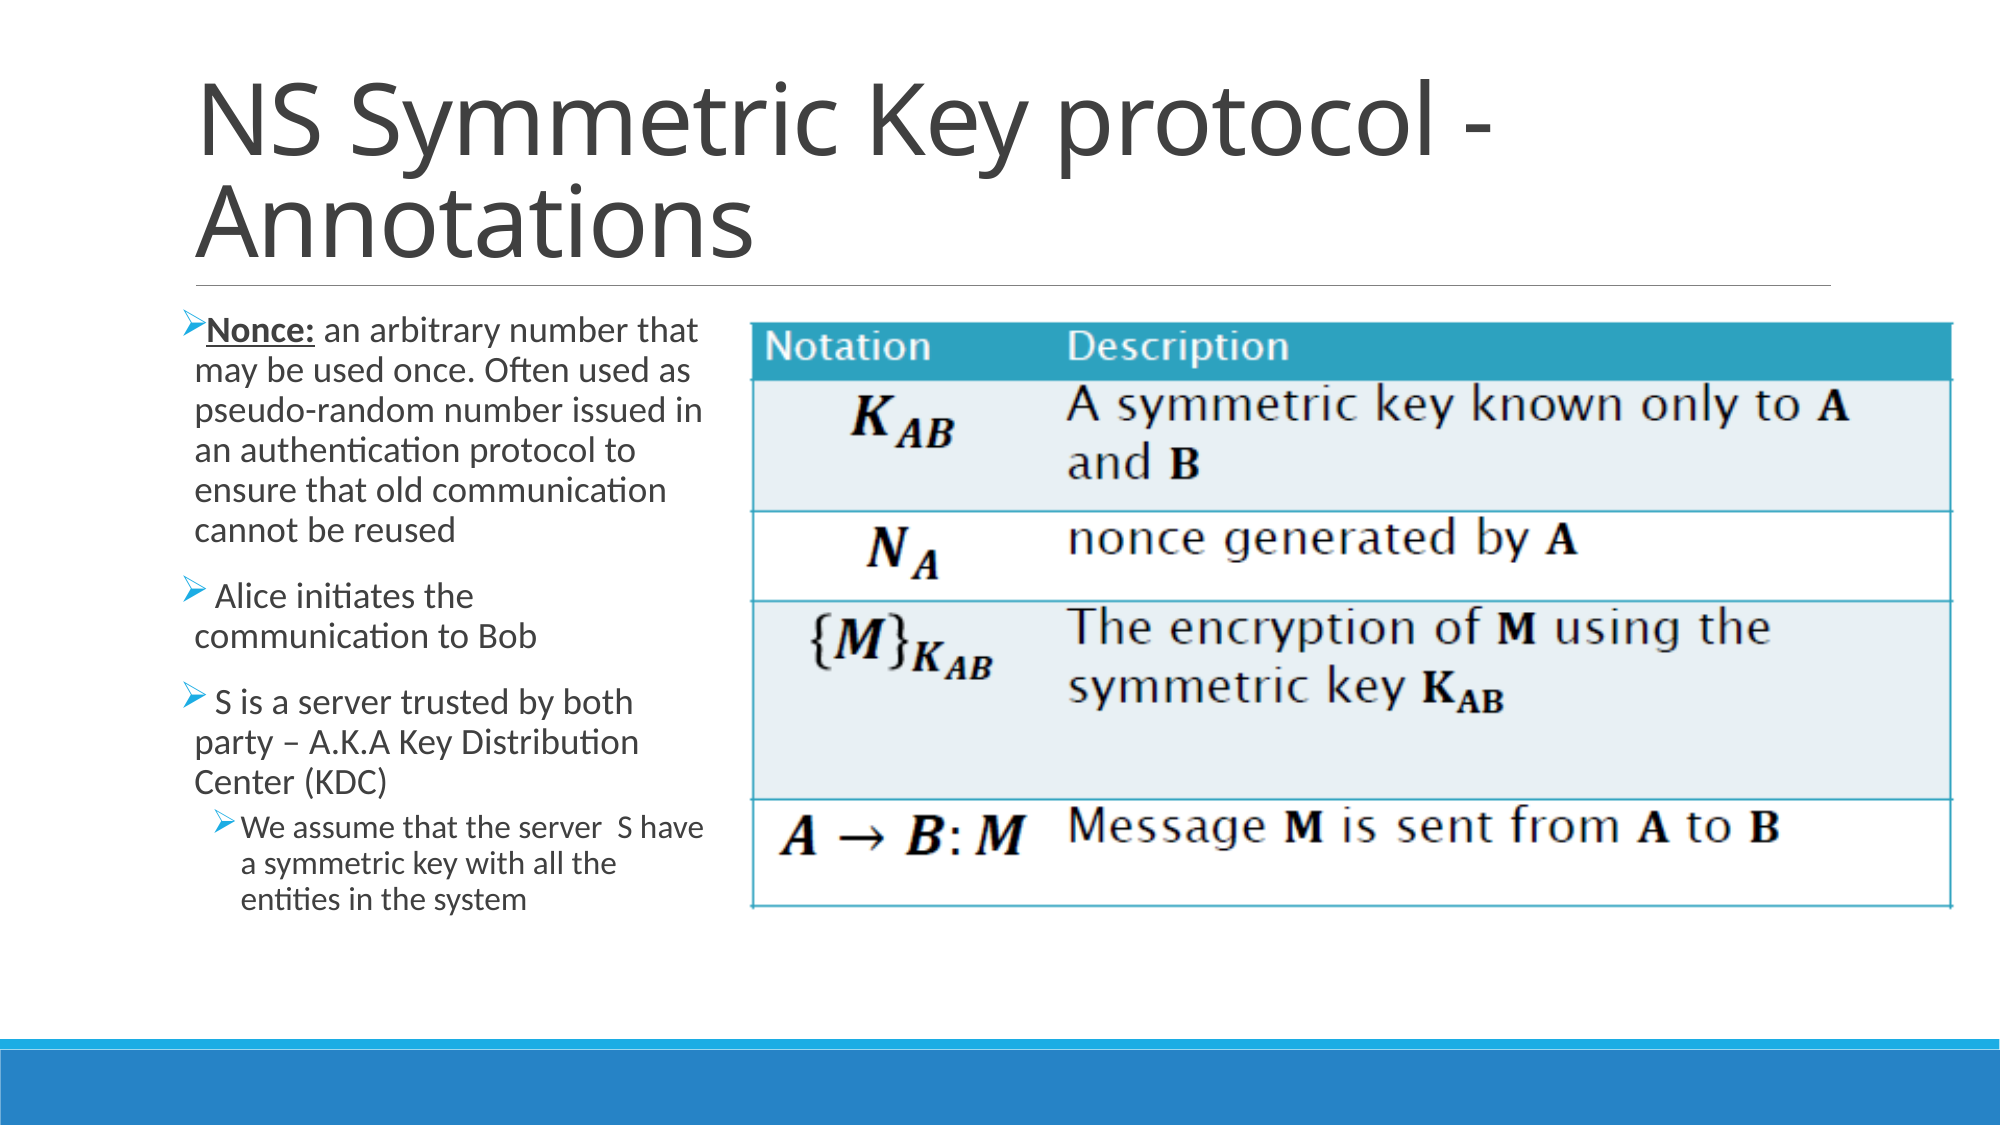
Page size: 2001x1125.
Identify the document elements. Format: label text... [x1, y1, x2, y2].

picture [735, 302, 2000, 944]
list Nonce: an arbitrary number that may be used once. Often used as pseudo-random number issued in an authentication protocol to ensure that old communication cannot be reused Alice initiates the communication to Bob S is a server trusted by both party – A.K.A Key Distribution Center (KDC) We assume that the server S have a symmetric key with all the entities in the system [180, 302, 711, 963]
title NS Symmetric Key protocol - Annotations [180, 47, 1830, 285]
